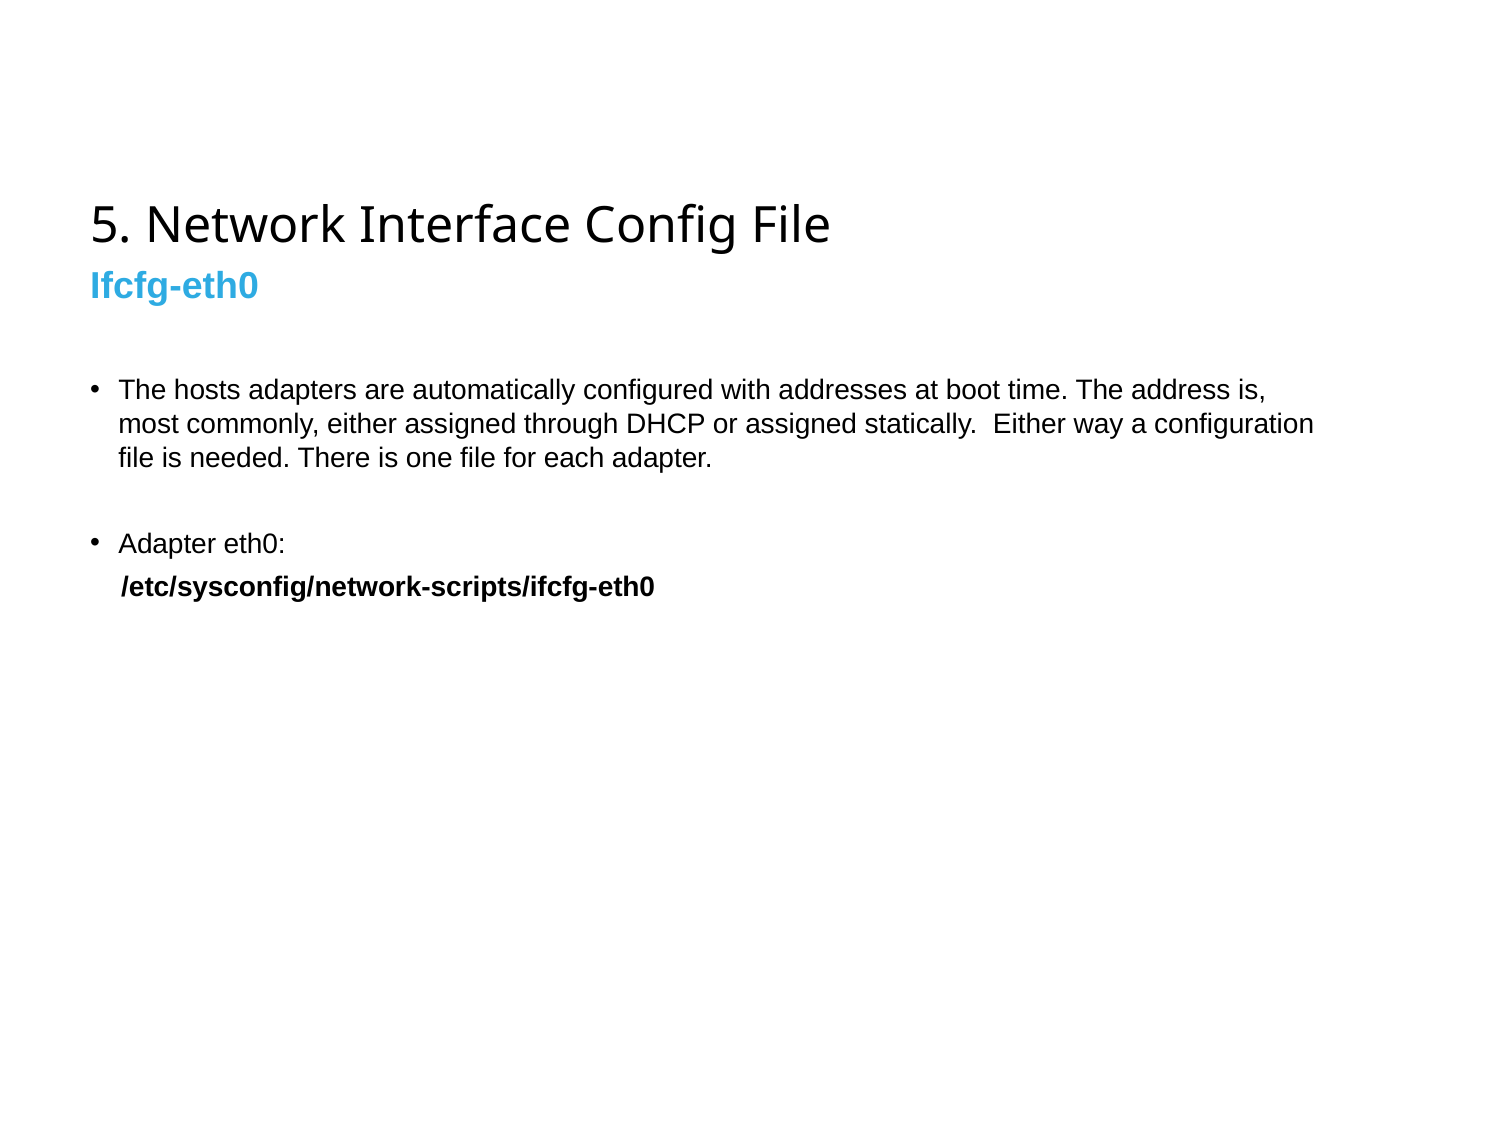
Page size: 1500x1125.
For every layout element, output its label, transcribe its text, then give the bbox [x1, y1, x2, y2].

list Ifcfg-eth0 [75, 253, 1429, 315]
title 5. Network Interface Config File [75, 184, 1429, 253]
list The hosts adapters are automatically configured with addresses at boot time. The address is, most commonly, either assigned through DHCP or assigned statically. Either way a configuration file is needed. There is one file for each adapter. Adapter eth0: /etc/sysconfig/network-scripts/ifcfg-eth0 [75, 364, 1350, 616]
